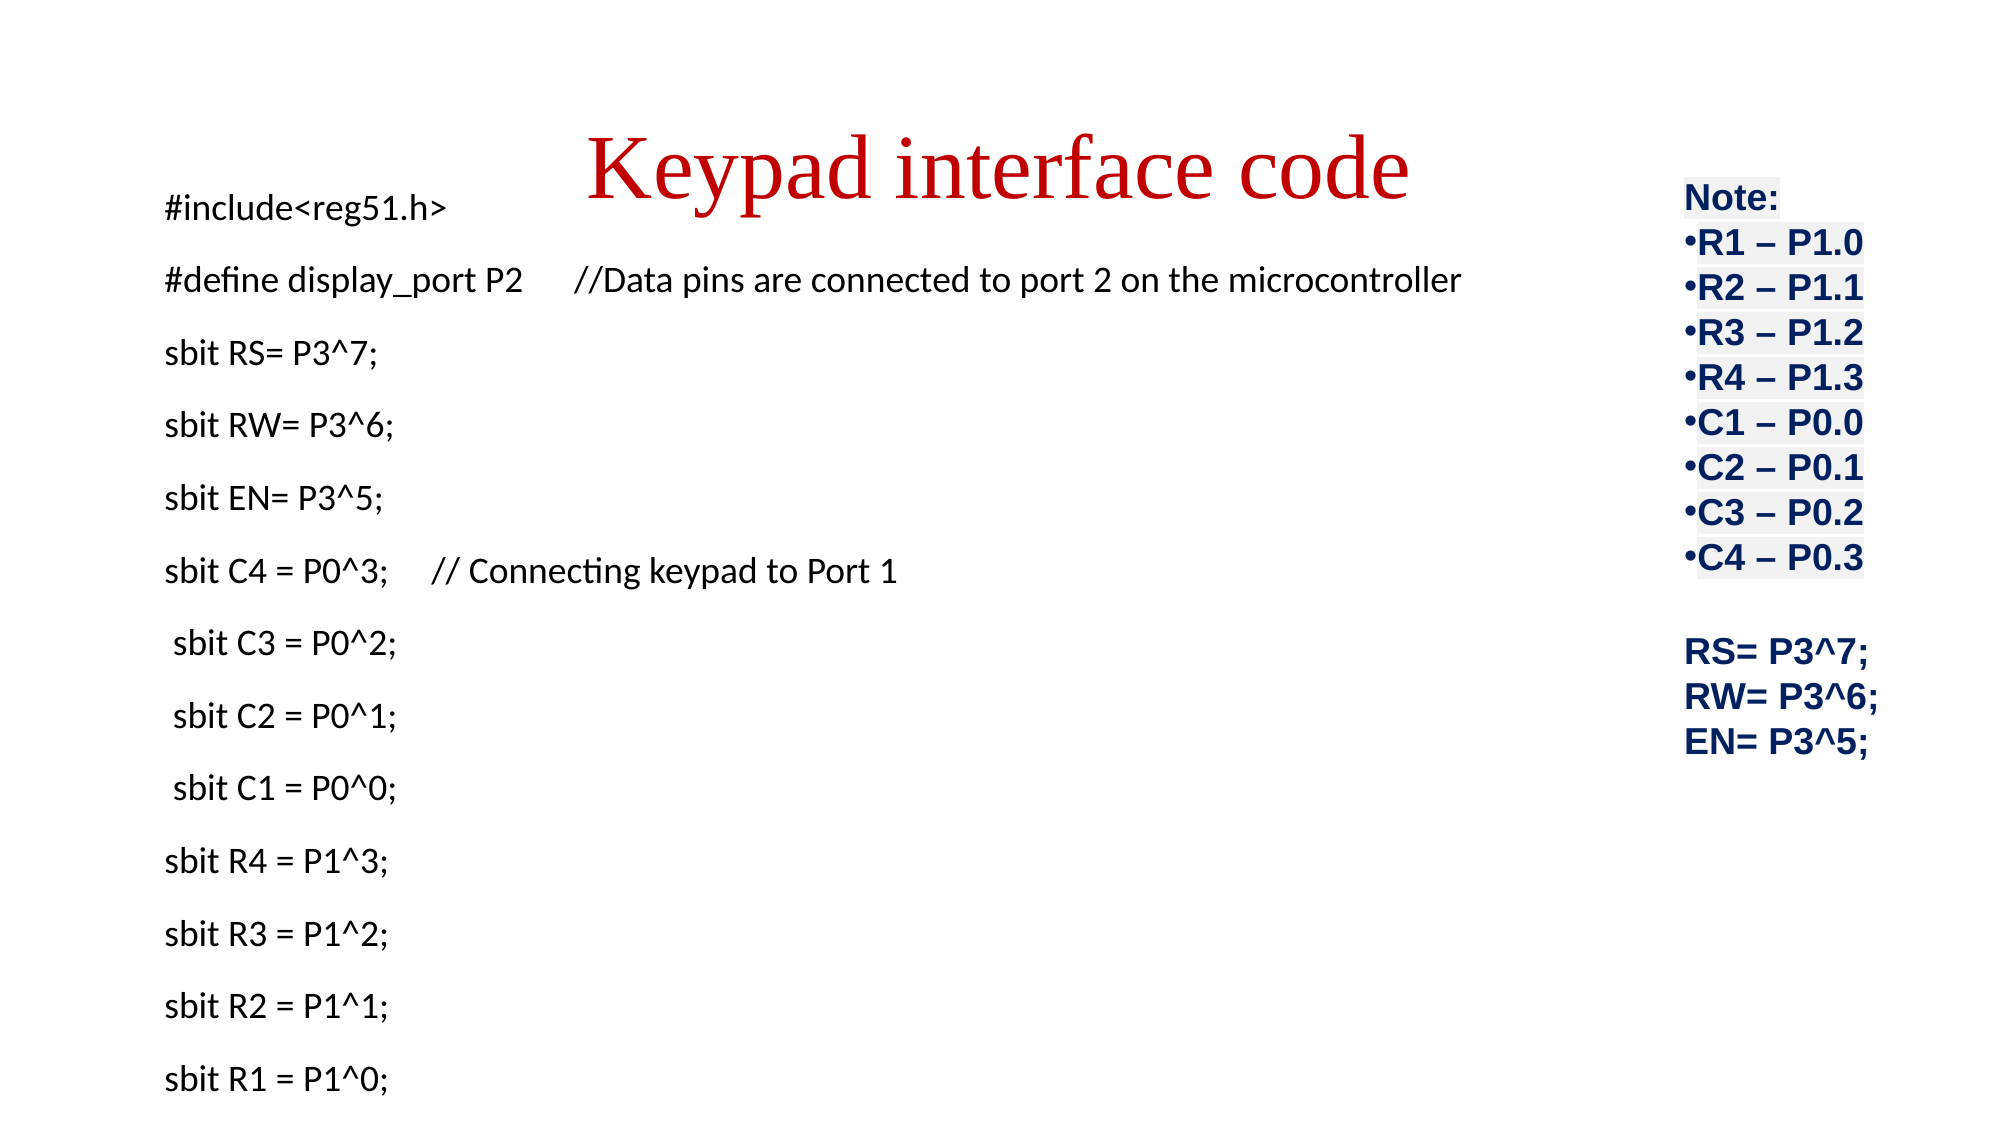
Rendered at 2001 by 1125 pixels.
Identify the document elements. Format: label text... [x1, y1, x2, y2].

text_box #include<reg51.h> #define display_port P2 //Data pins are connected to port 2 on the microcontroller sbit RS= P3^7; sbit RW= P3^6; sbit EN= P3^5; sbit C4 = P0^3; // Connecting keypad to Port 1 sbit C3 = P0^2; sbit C2 = P0^1; sbit C1 = P0^0; sbit R4 = P1^3; sbit R3 = P1^2; sbit R2 = P1^1; sbit R1 = P1^0; [149, 168, 1594, 1125]
text_box RS= P3^7; RW= P3^6; EN= P3^5; [1669, 619, 1917, 770]
title Keypad interface code [137, 59, 1863, 278]
text_box Note: R1 – P1.0 R2 – P1.1 R3 – P1.2 R4 – P1.3 C1 – P0.0 C2 – P0.1 C3 – P0.2 C4 – P0.3 [1669, 165, 1917, 586]
